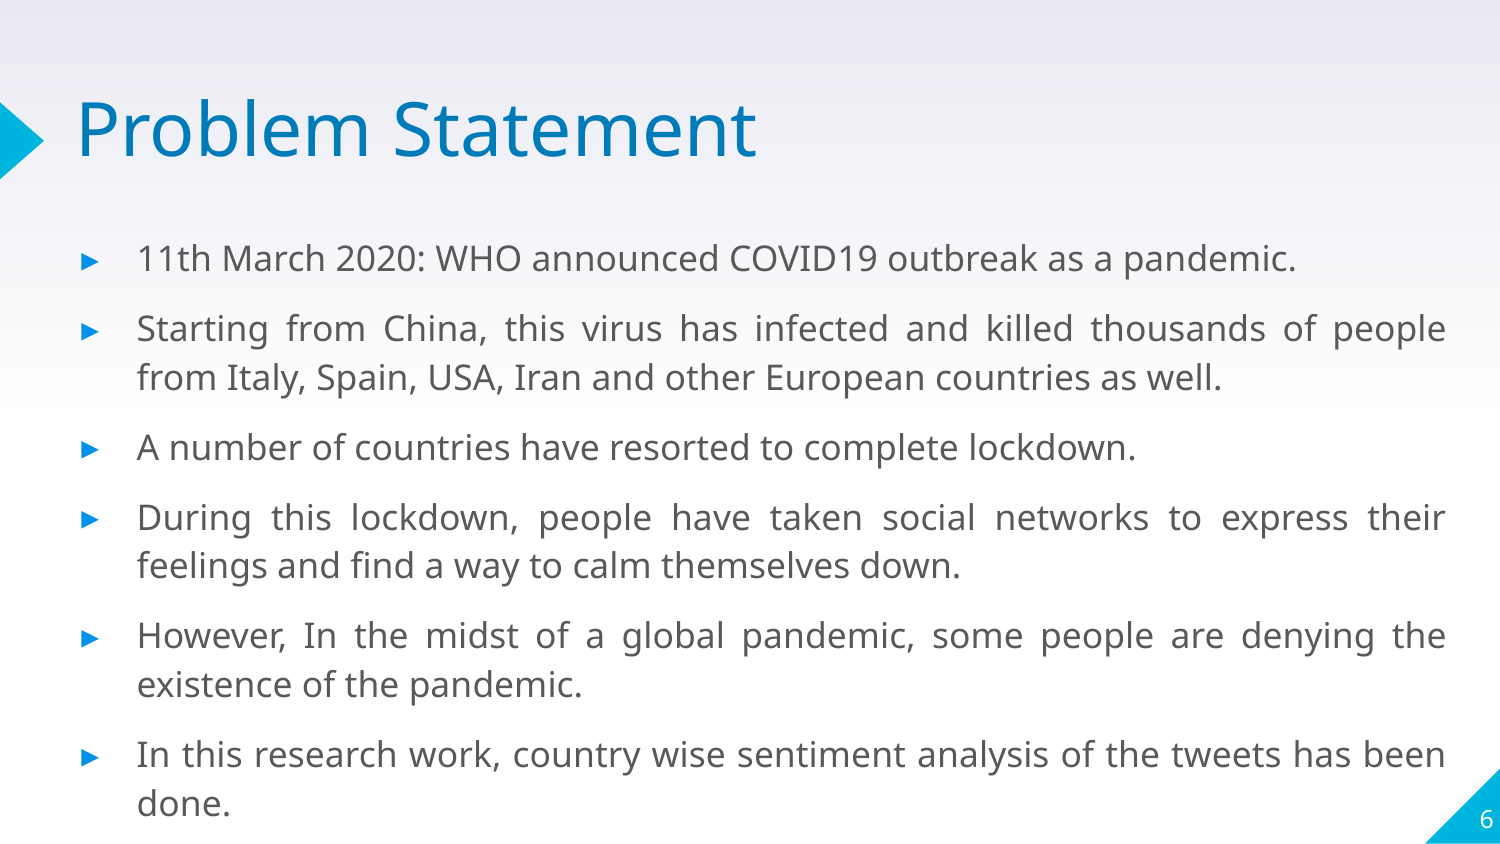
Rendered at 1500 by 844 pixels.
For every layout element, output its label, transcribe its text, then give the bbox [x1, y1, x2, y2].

slide_number ‹#› [1418, 760, 1494, 838]
title Problem Statement [75, 99, 1001, 203]
list 11th March 2020: WHO announced COVID19 outbreak as a pandemic. Starting from China, this virus has infected and killed thousands of people from Italy, Spain, USA, Iran and other European countries as well. A number of countries have resorted to complete lockdown. During this lockdown, people have taken social networks to express their feelings and find a way to calm themselves down. However, In the midst of a global pandemic, some people are denying the existence of the pandemic. In this research work, country wise sentiment analysis of the tweets has been done. [61, 230, 1448, 821]
